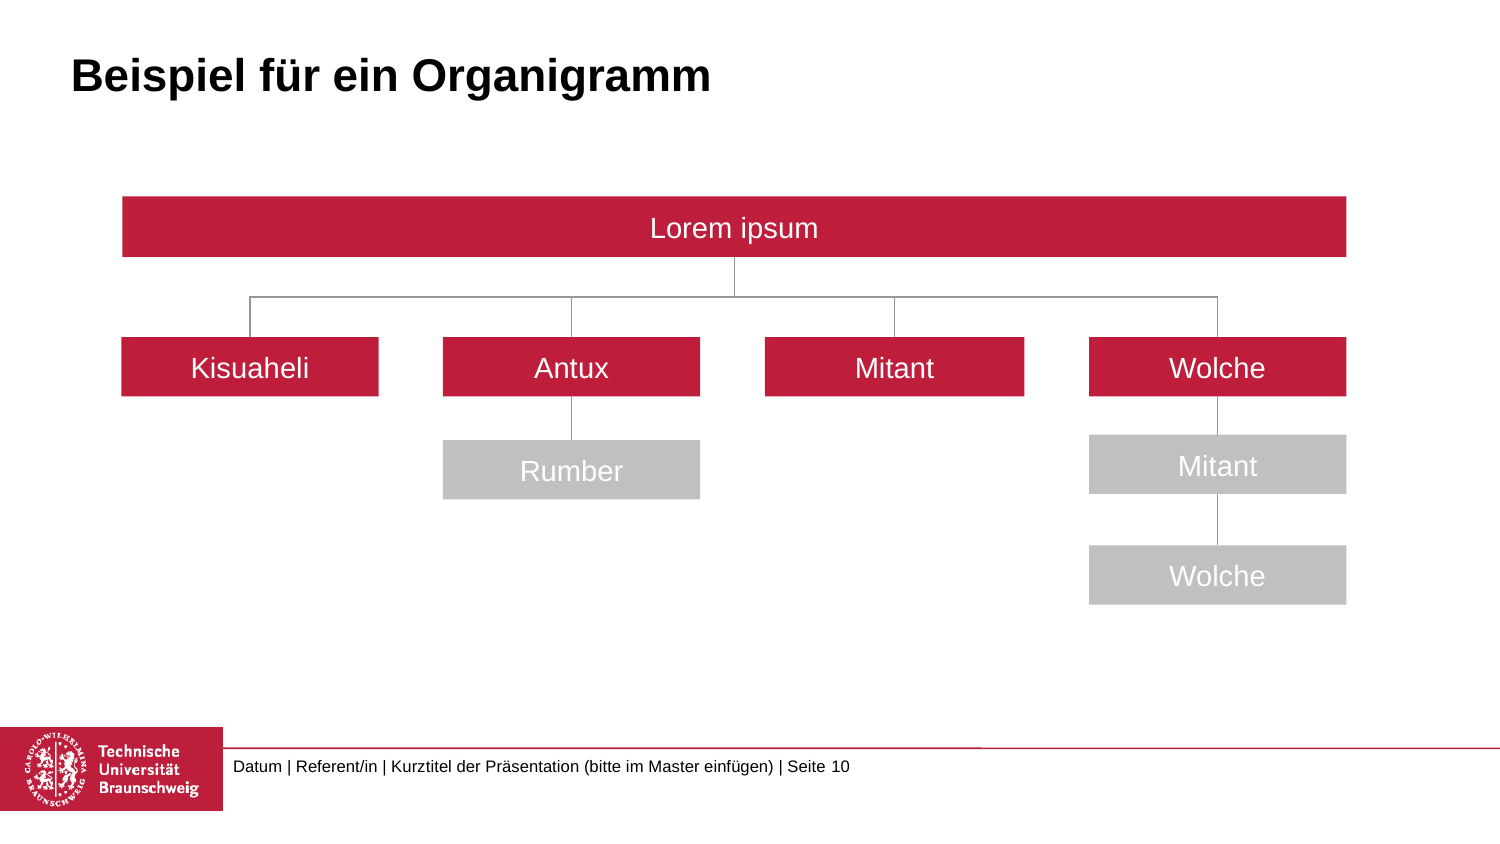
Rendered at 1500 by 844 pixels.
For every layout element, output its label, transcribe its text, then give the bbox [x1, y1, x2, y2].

text_box Lorem ipsum [538, 196, 929, 257]
text_box Wolche [1089, 337, 1347, 397]
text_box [774, 216, 855, 378]
text_box Antux [538, 337, 701, 397]
text_box Wolche [1089, 545, 1347, 605]
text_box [612, 215, 694, 379]
title Beispiel für ein Organigramm [70, 13, 1445, 102]
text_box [935, 55, 1017, 539]
picture [0, 727, 223, 811]
text_box Lorem ipsum [122, 196, 445, 257]
text_box Lorem ipsum [1021, 196, 1347, 257]
text_box Mitant [764, 337, 929, 397]
text_box Mitant [1089, 434, 1347, 494]
text_box Rumber [538, 440, 701, 500]
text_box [451, 54, 533, 540]
text_box Kisuaheli [121, 337, 379, 397]
text_box Mitant [1021, 337, 1025, 397]
